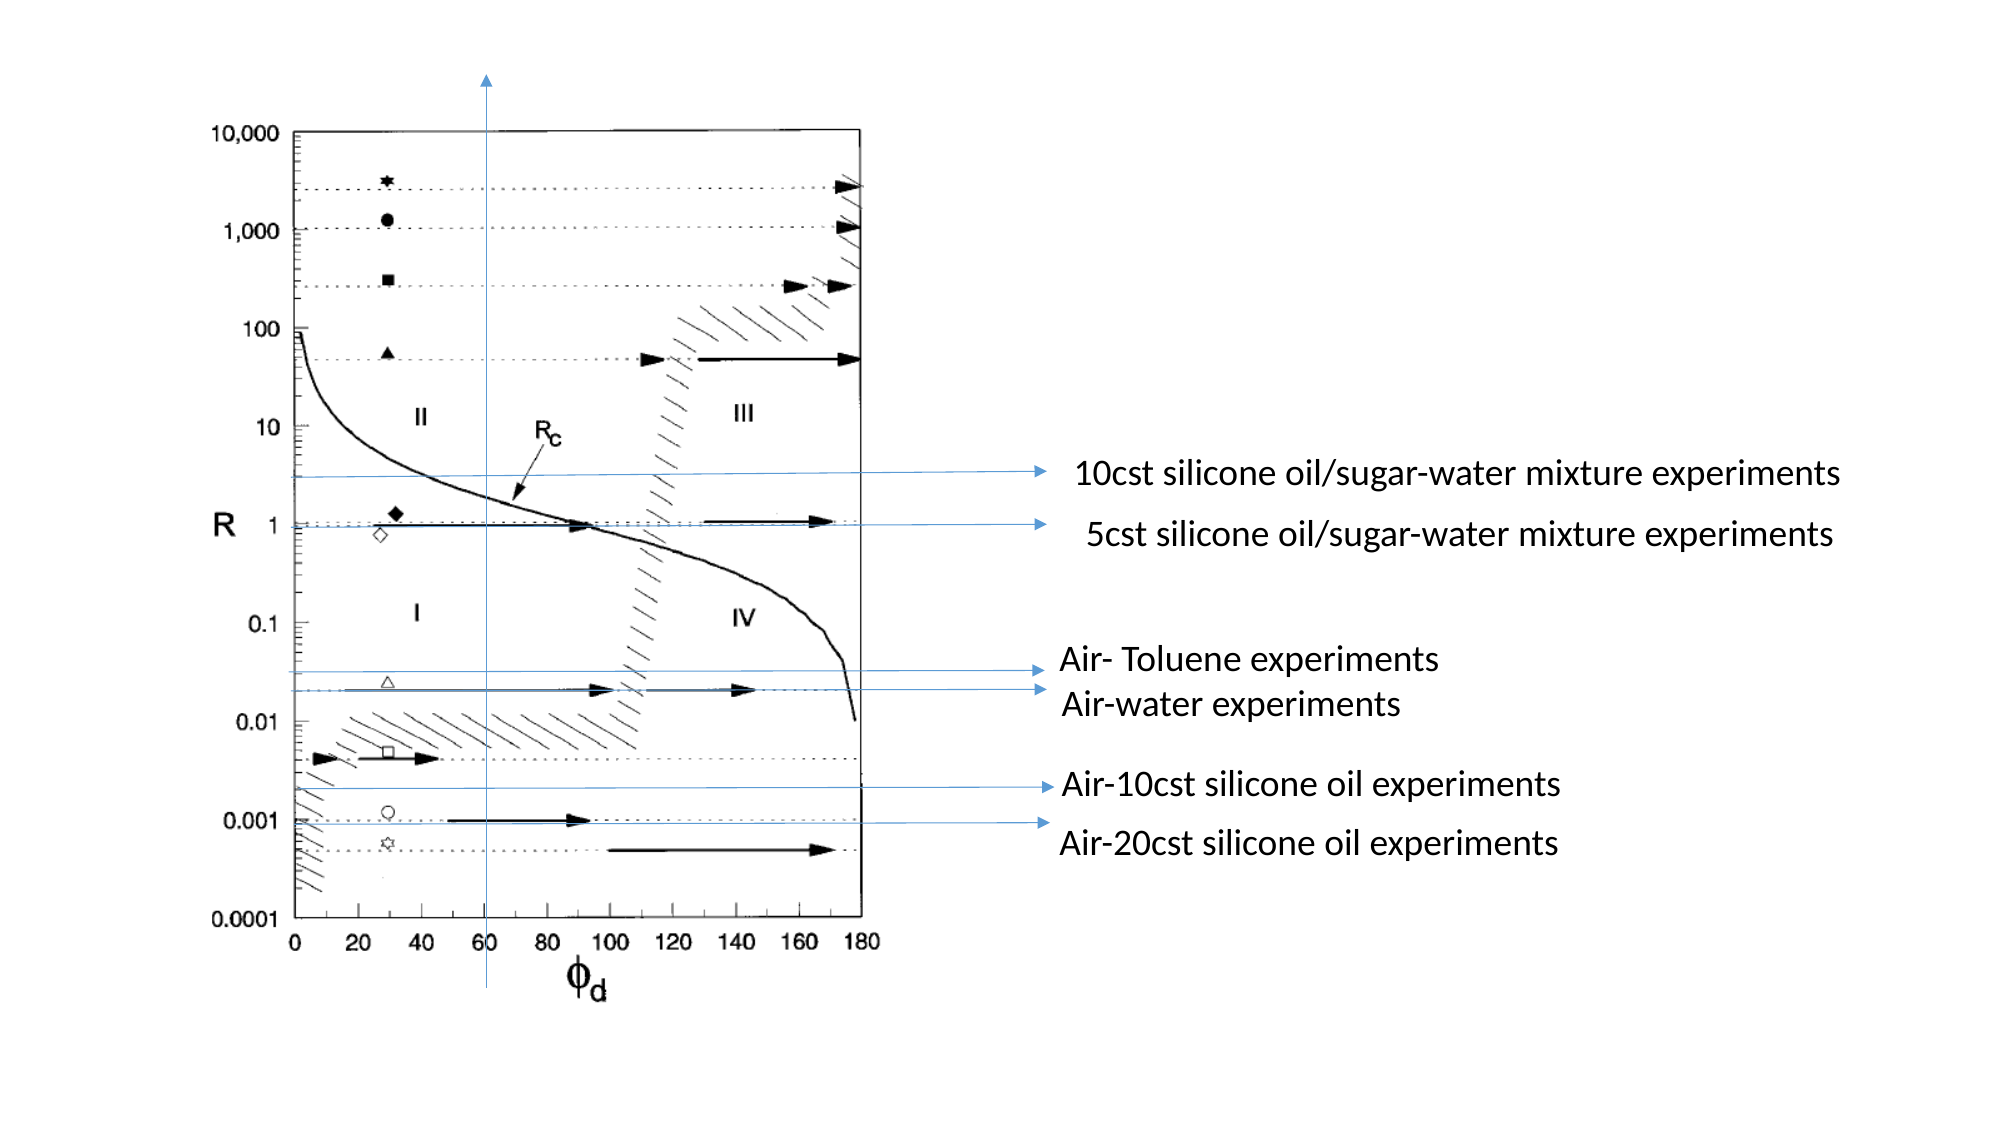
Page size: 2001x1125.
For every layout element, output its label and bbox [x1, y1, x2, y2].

text_box [181, 99, 1872, 1011]
